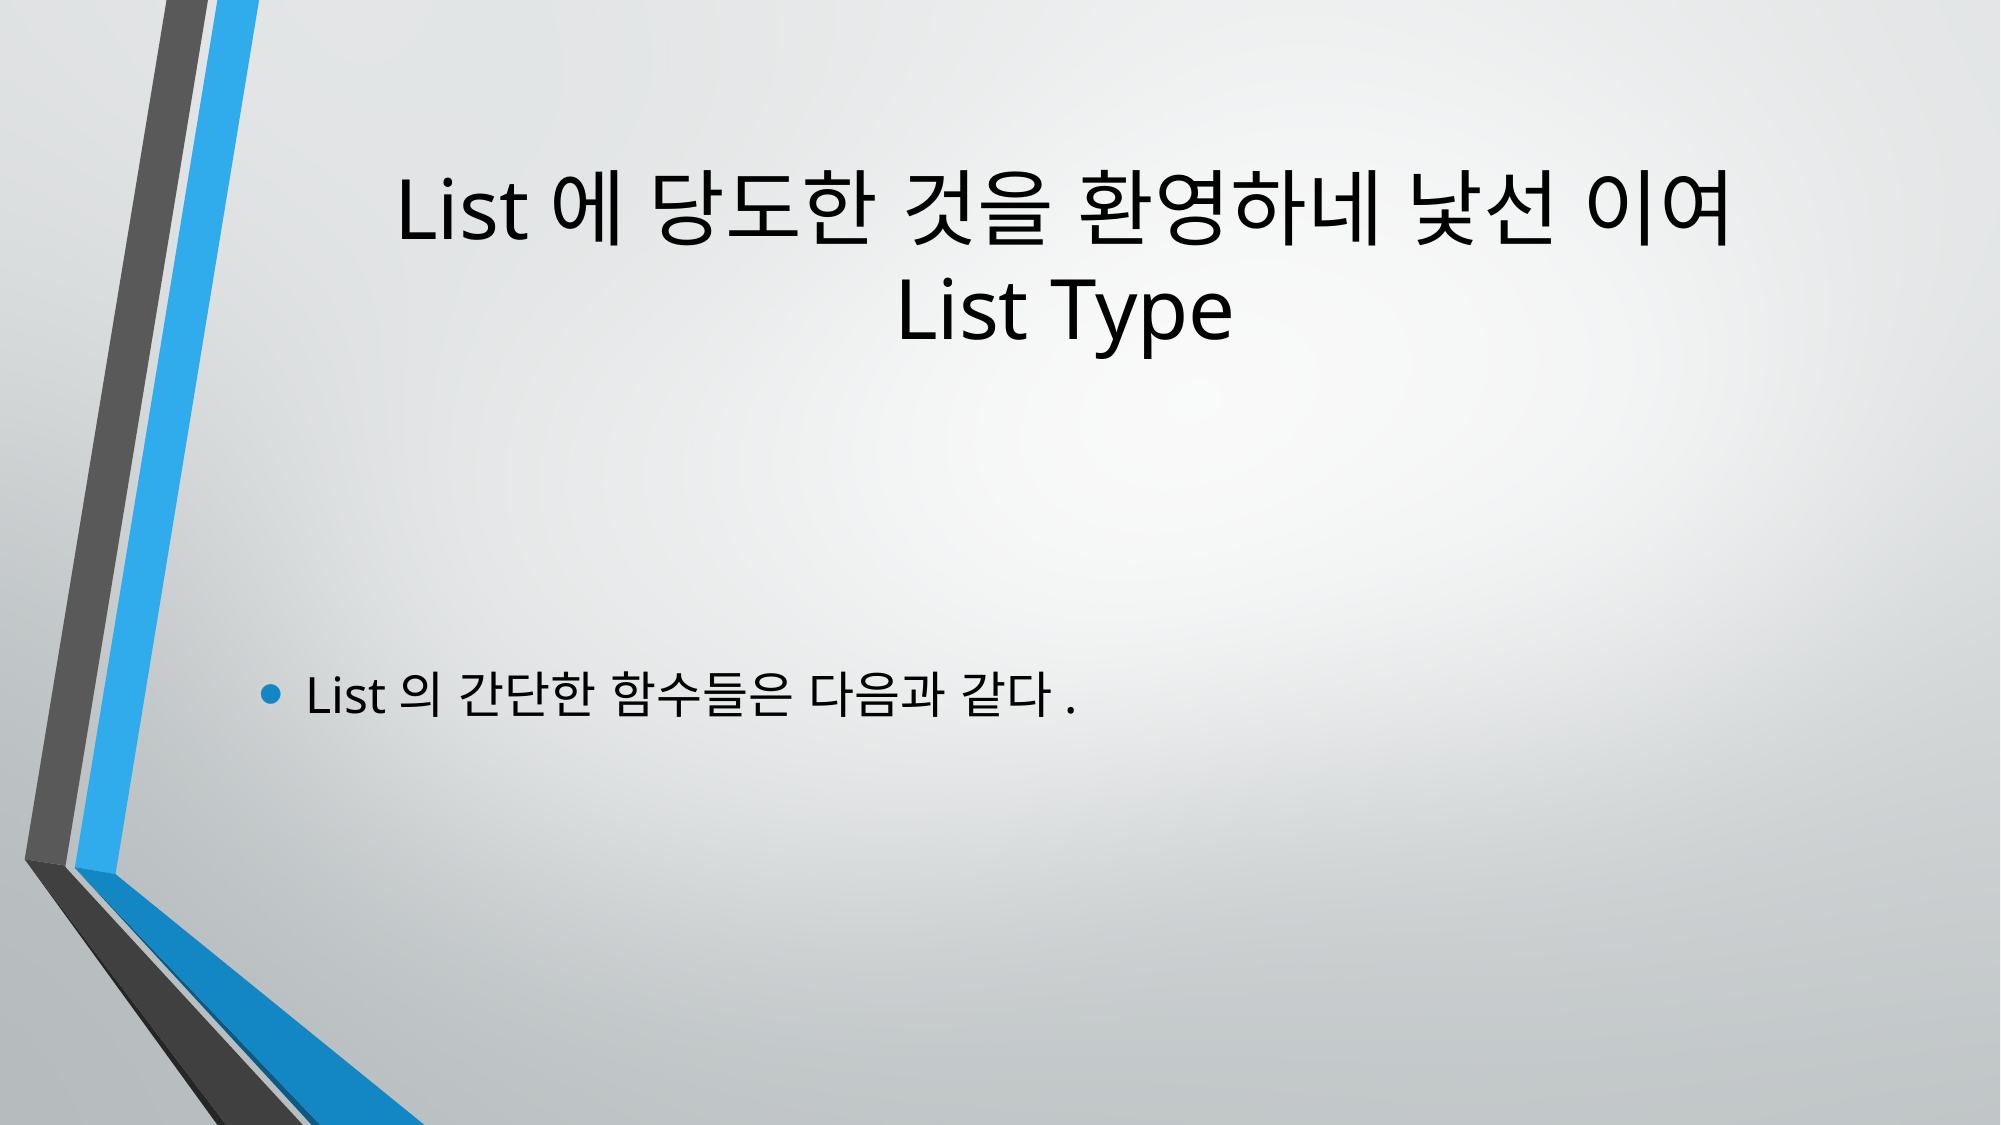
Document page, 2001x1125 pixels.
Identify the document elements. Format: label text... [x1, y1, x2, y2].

title List에 당도한 것을 환영하네 낯선 이여 List Type [243, 112, 1887, 400]
list List의 간단한 함수들은 다음과 같다. [243, 437, 1887, 950]
